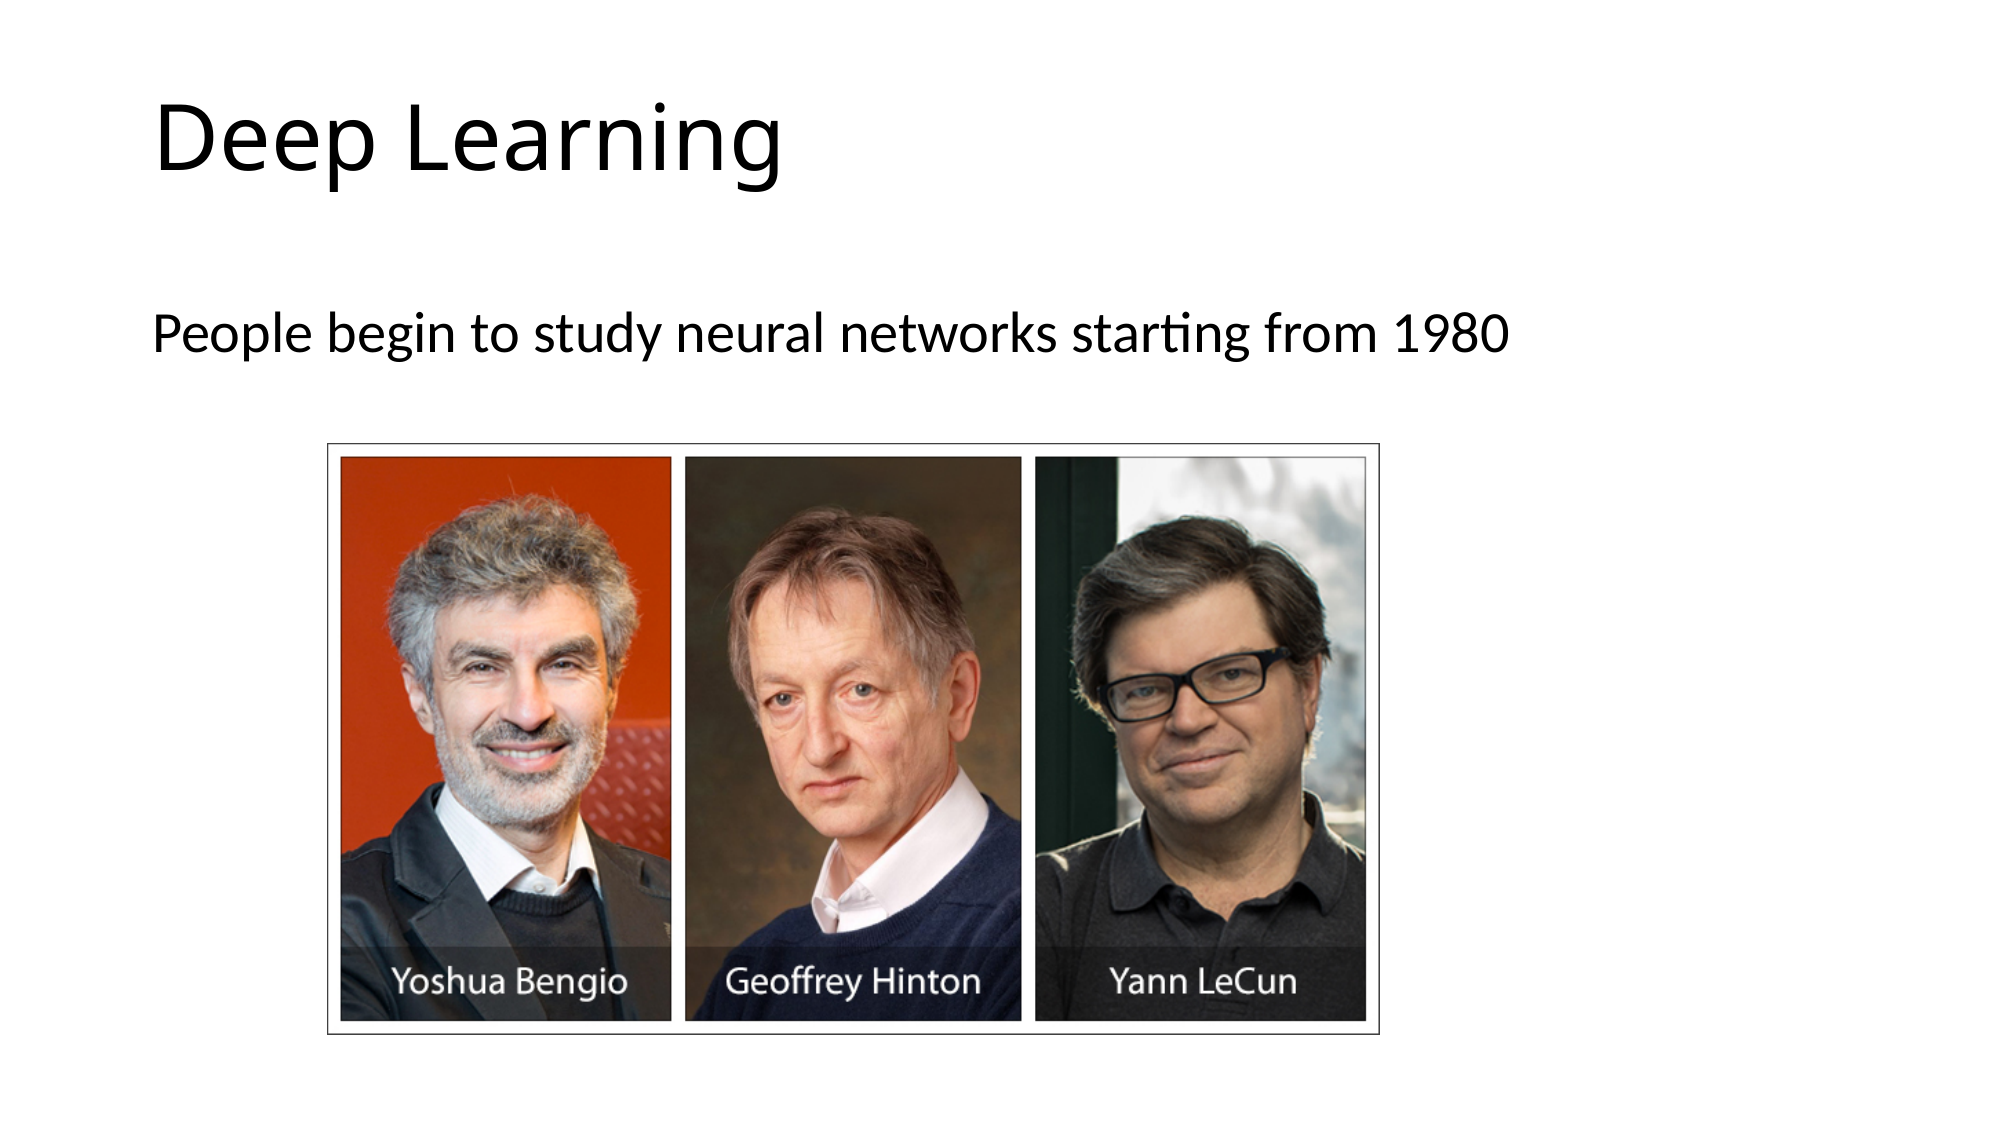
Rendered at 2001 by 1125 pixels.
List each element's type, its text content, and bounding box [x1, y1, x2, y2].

picture [327, 442, 1380, 1035]
text_box People begin to study neural networks starting from 1980 [137, 286, 1790, 442]
title Deep Learning [137, 59, 1863, 221]
